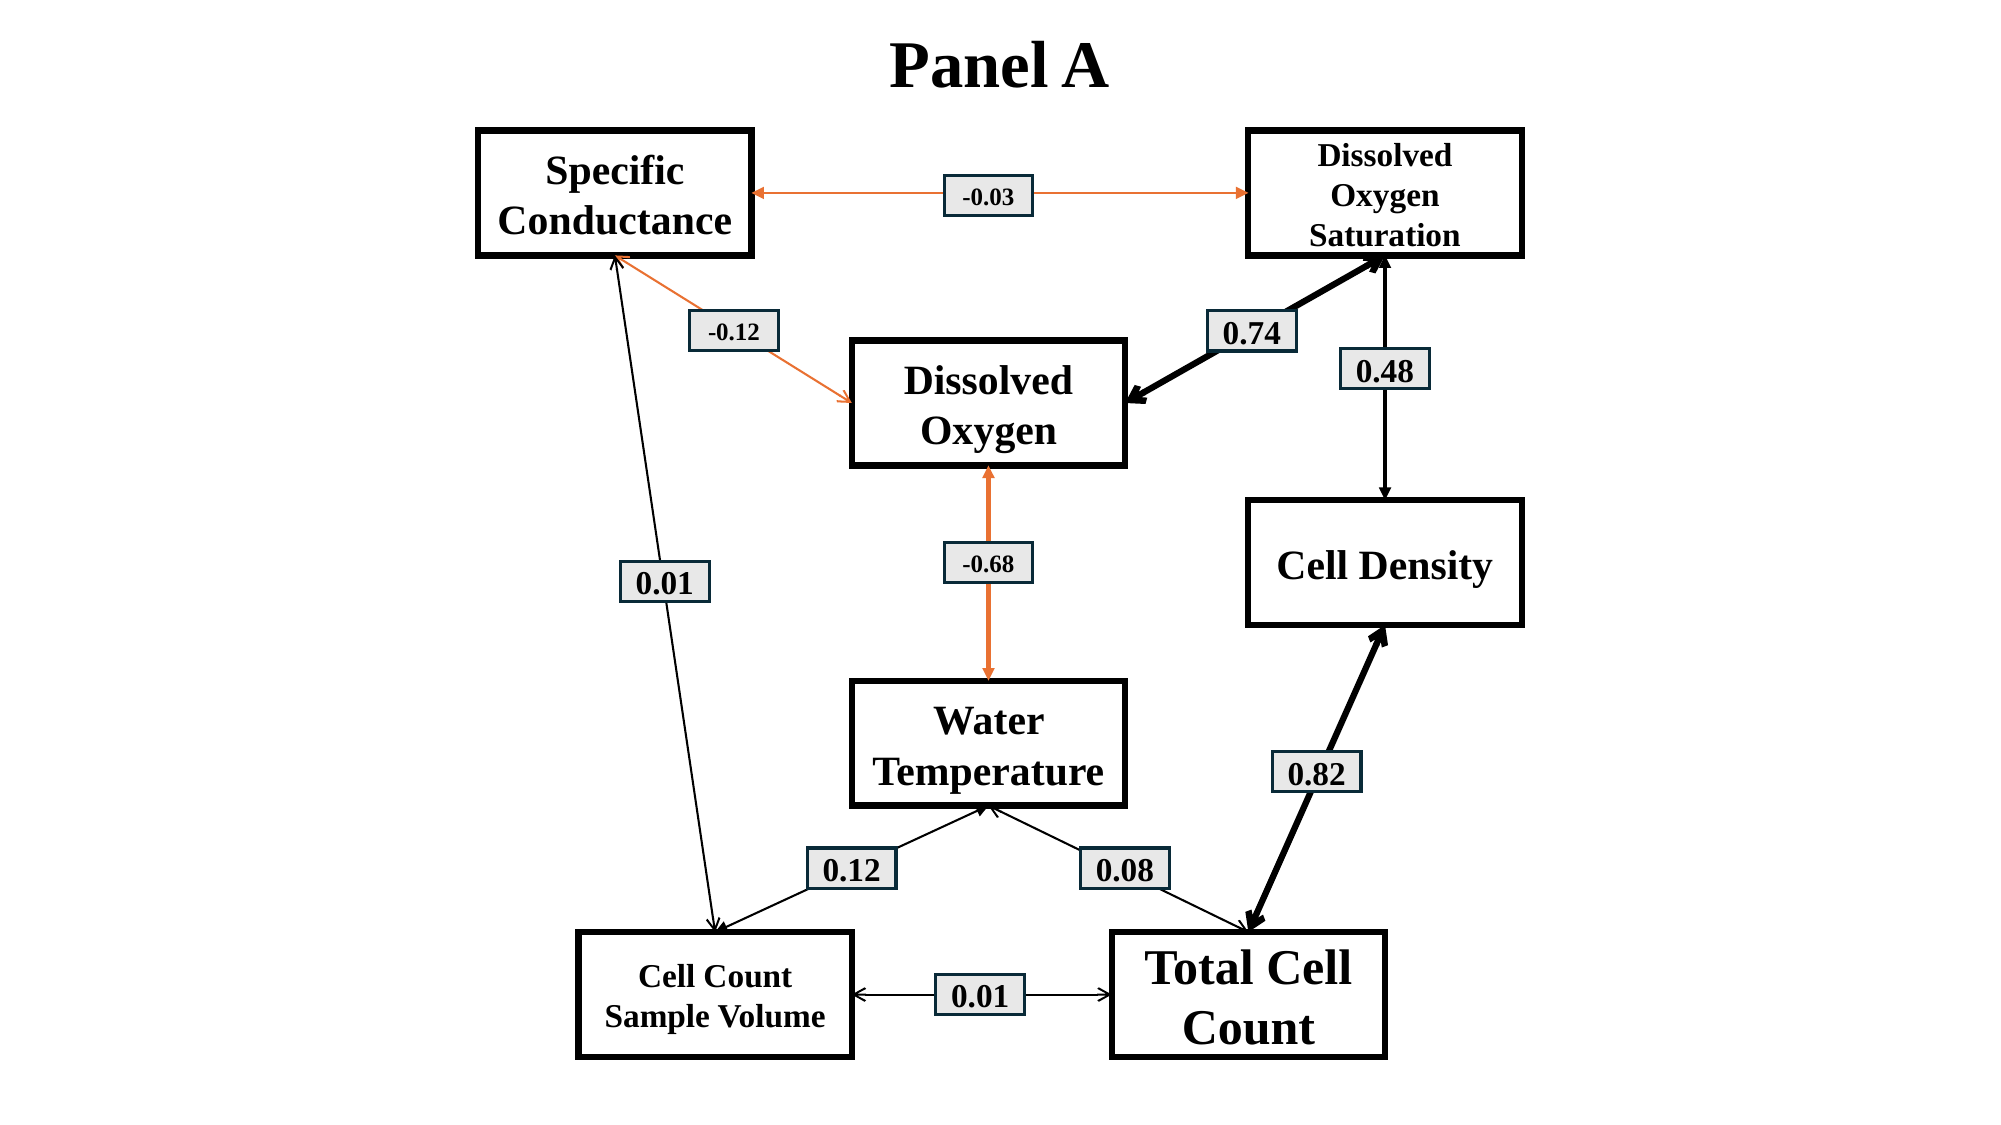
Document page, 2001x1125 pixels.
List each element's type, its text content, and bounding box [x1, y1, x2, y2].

text_box Water Temperature [850, 679, 1127, 805]
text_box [1247, 624, 1386, 933]
text_box Dissolved Oxygen Saturation [1247, 129, 1523, 257]
text_box Total Cell Count [1110, 931, 1387, 1059]
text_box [989, 805, 1247, 933]
text_box Specific Conductance [477, 129, 753, 257]
text_box Cell Count Sample Volume [577, 931, 853, 1059]
text_box 0.48 [1386, 347, 1431, 390]
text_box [714, 805, 989, 933]
text_box -0.03 [943, 174, 1034, 192]
text_box -0.03 [943, 194, 1034, 217]
text_box Panel A [586, 13, 1413, 108]
text_box Dissolved Oxygen [850, 339, 1127, 467]
text_box 0.01 [934, 973, 1026, 993]
text_box -0.68 [943, 541, 987, 584]
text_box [1124, 254, 1384, 404]
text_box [716, 254, 853, 404]
text_box 0.01 [934, 996, 1026, 1016]
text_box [614, 254, 716, 933]
text_box -0.68 [990, 541, 1034, 584]
text_box Cell Density [1247, 498, 1523, 627]
